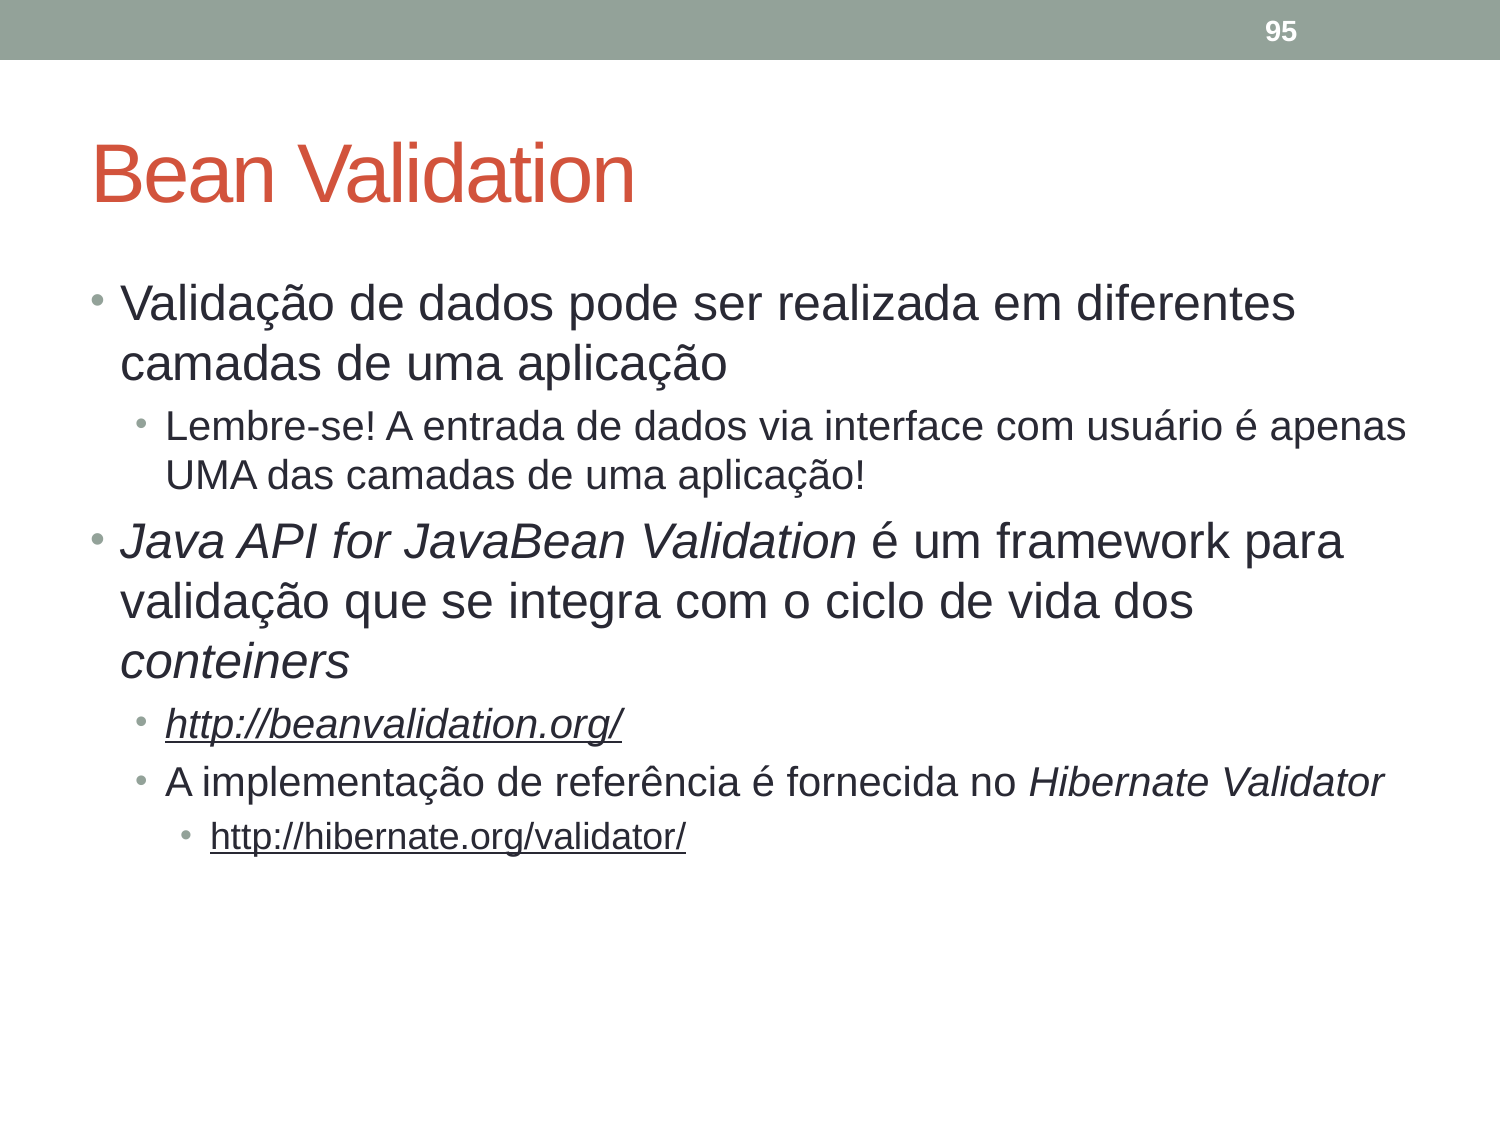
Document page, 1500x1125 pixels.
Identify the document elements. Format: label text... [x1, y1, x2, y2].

title Bean Validation [75, 87, 1425, 250]
list Validação de dados pode ser realizada em diferentes camadas de uma aplicação Lembre-se! A entrada de dados via interface com usuário é apenas UMA das camadas de uma aplicação! Java API for JavaBean Validation é um framework para validação que se integra com o ciclo de vida dos conteiners http://beanvalidation.org/ A implementação de referência é fornecida no Hibernate Validator http://hibernate.org/validator/ [75, 262, 1425, 1063]
slide_number 95 [1250, 3, 1425, 57]
